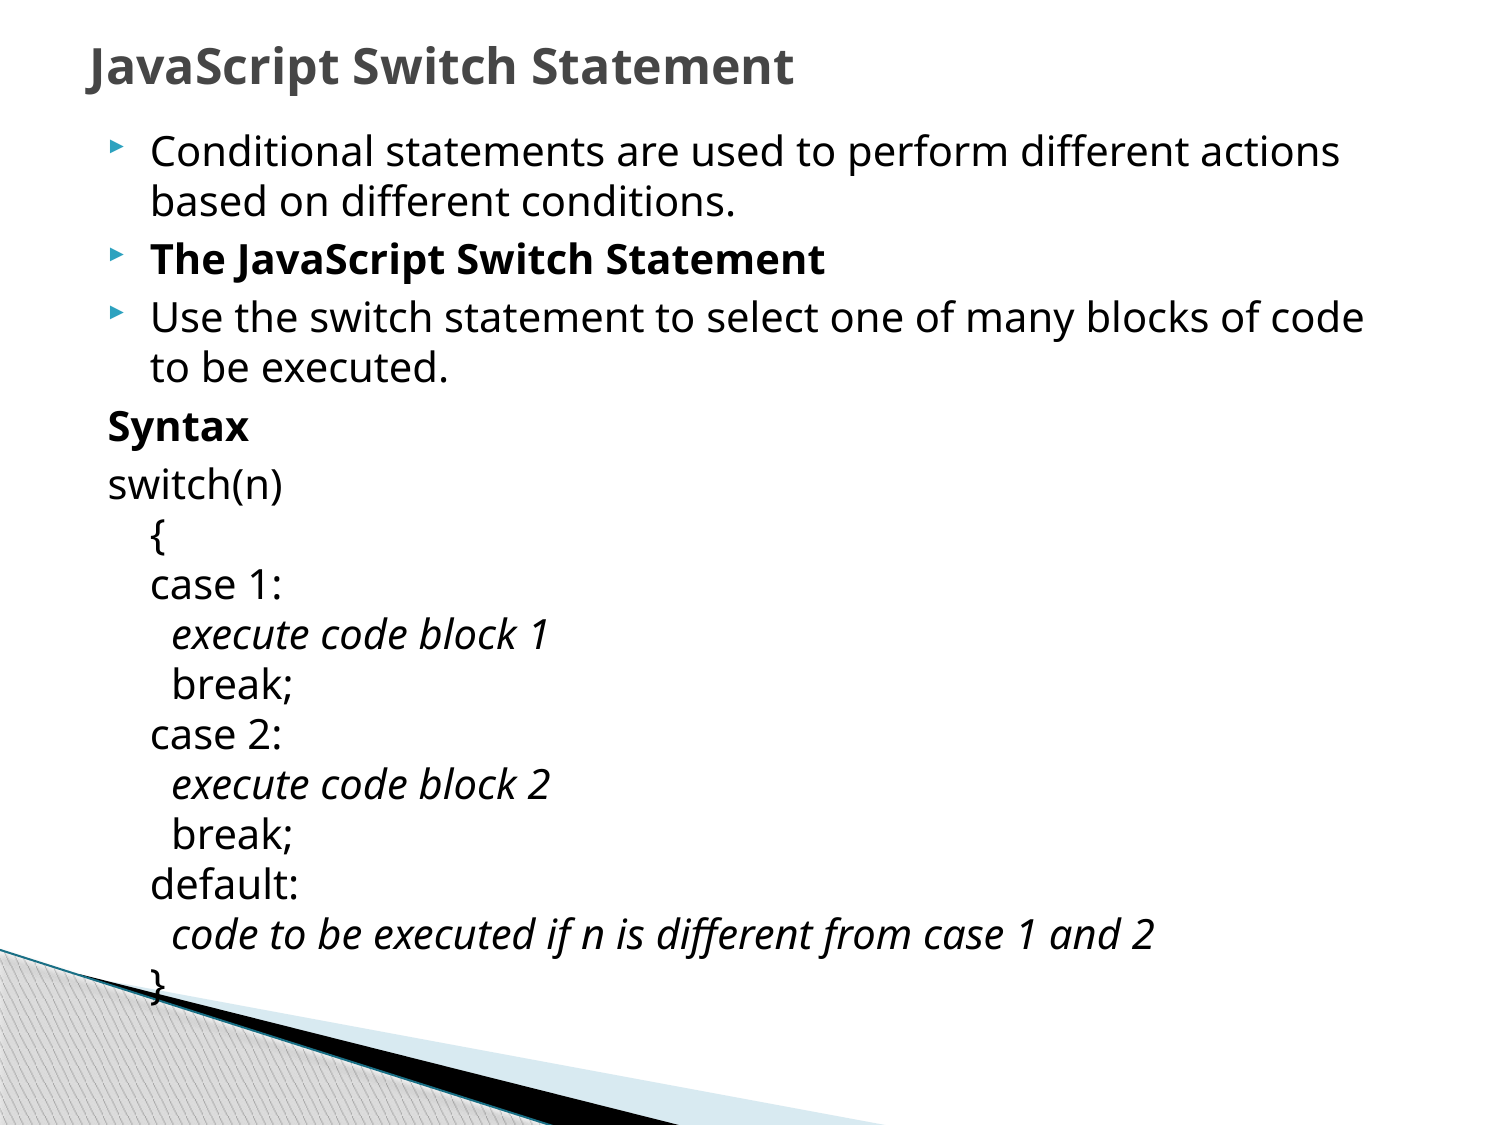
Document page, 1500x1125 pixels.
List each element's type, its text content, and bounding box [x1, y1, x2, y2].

list Conditional statements are used to perform different actions based on different conditions. The JavaScript Switch Statement Use the switch statement to select one of many blocks of code to be executed. Syntax switch(n) { case 1: execute code block 1 break; case 2: execute code block 2 break; default: code to be executed if n is different from case 1 and 2 } [75, 117, 1425, 1079]
title JavaScript Switch Statement [75, 0, 1425, 117]
